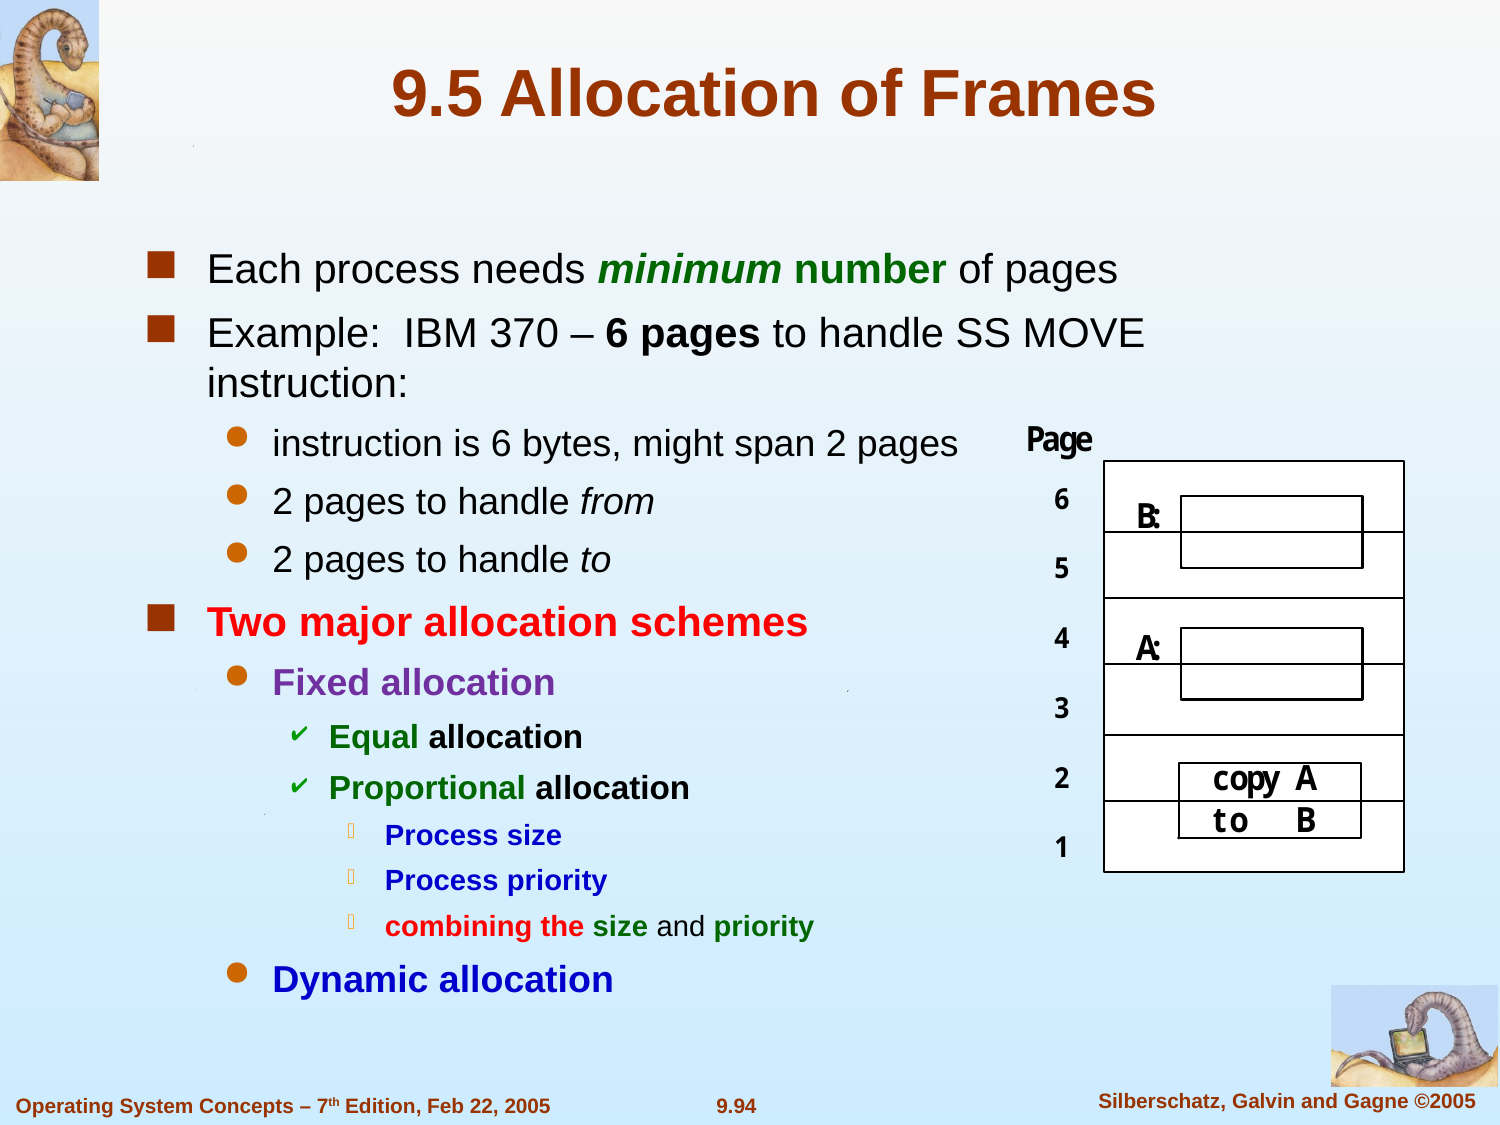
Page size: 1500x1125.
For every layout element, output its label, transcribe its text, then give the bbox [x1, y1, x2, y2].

picture [1331, 985, 1498, 1087]
title 9.5 Allocation of Frames [112, 37, 1438, 138]
list Each process needs minimum number of pages Example: IBM 370 – 6 pages to handle SS MOVE instruction: instruction is 6 bytes, might span 2 pages 2 pages to handle from 2 pages to handle to Two major allocation schemes Fixed allocation Equal allocation Proportional allocation Process size Process priority combining the size and priority Dynamic allocation [135, 233, 1192, 1030]
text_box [1023, 412, 1408, 876]
picture [0, 0, 99, 181]
